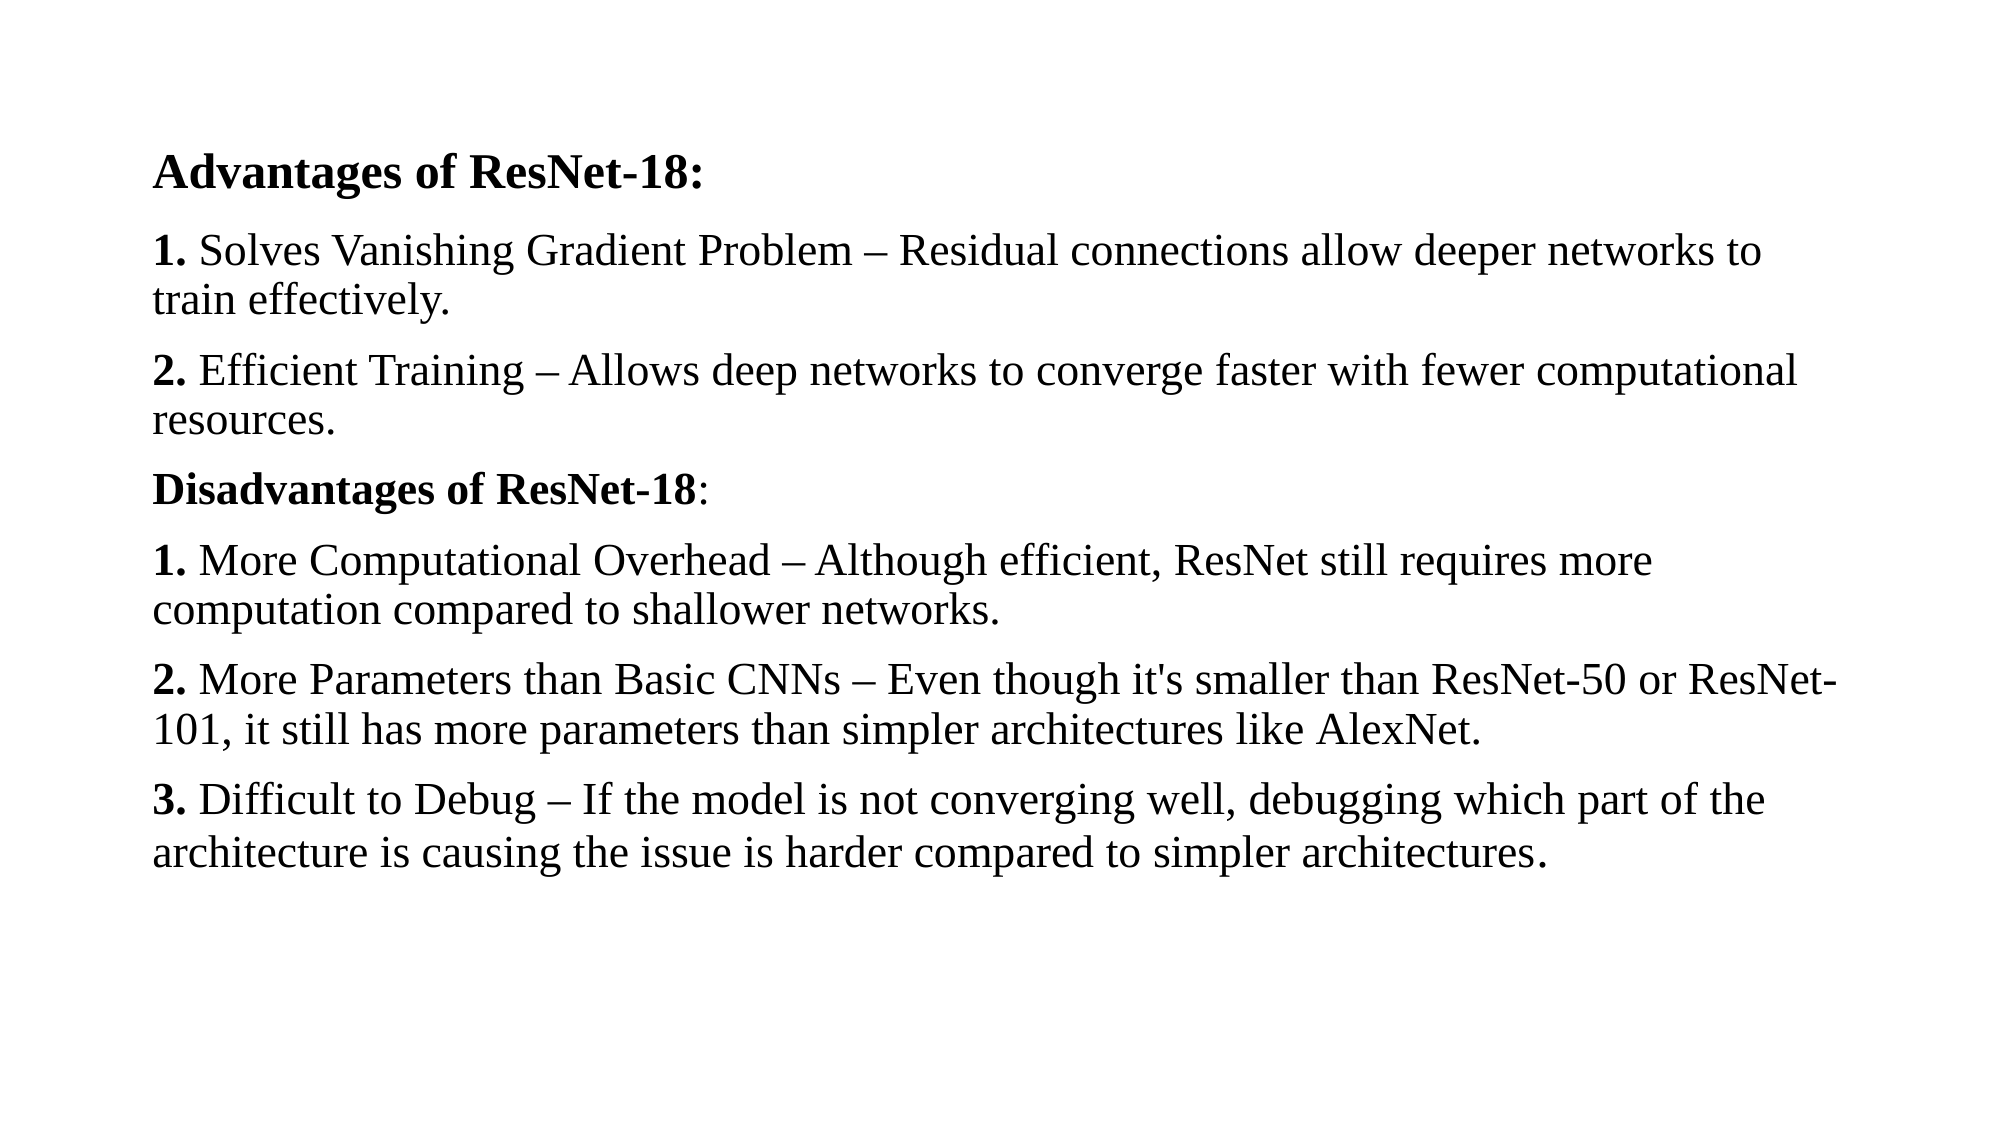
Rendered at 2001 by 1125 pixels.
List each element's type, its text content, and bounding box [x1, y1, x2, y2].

list 1. Solves Vanishing Gradient Problem – Residual connections allow deeper networks to train effectively. 2. Efficient Training – Allows deep networks to converge faster with fewer computational resources. Disadvantages of ResNet-18: 1. More Computational Overhead – Although efficient, ResNet still requires more computation compared to shallower networks. 2. More Parameters than Basic CNNs – Even though it's smaller than ResNet-50 or ResNet-101, it still has more parameters than simpler architectures like AlexNet. 3. Difficult to Debug – If the model is not converging well, debugging which part of the architecture is causing the issue is harder compared to simpler architectures. [137, 218, 1863, 995]
title Advantages of ResNet-18: [137, 63, 1863, 218]
